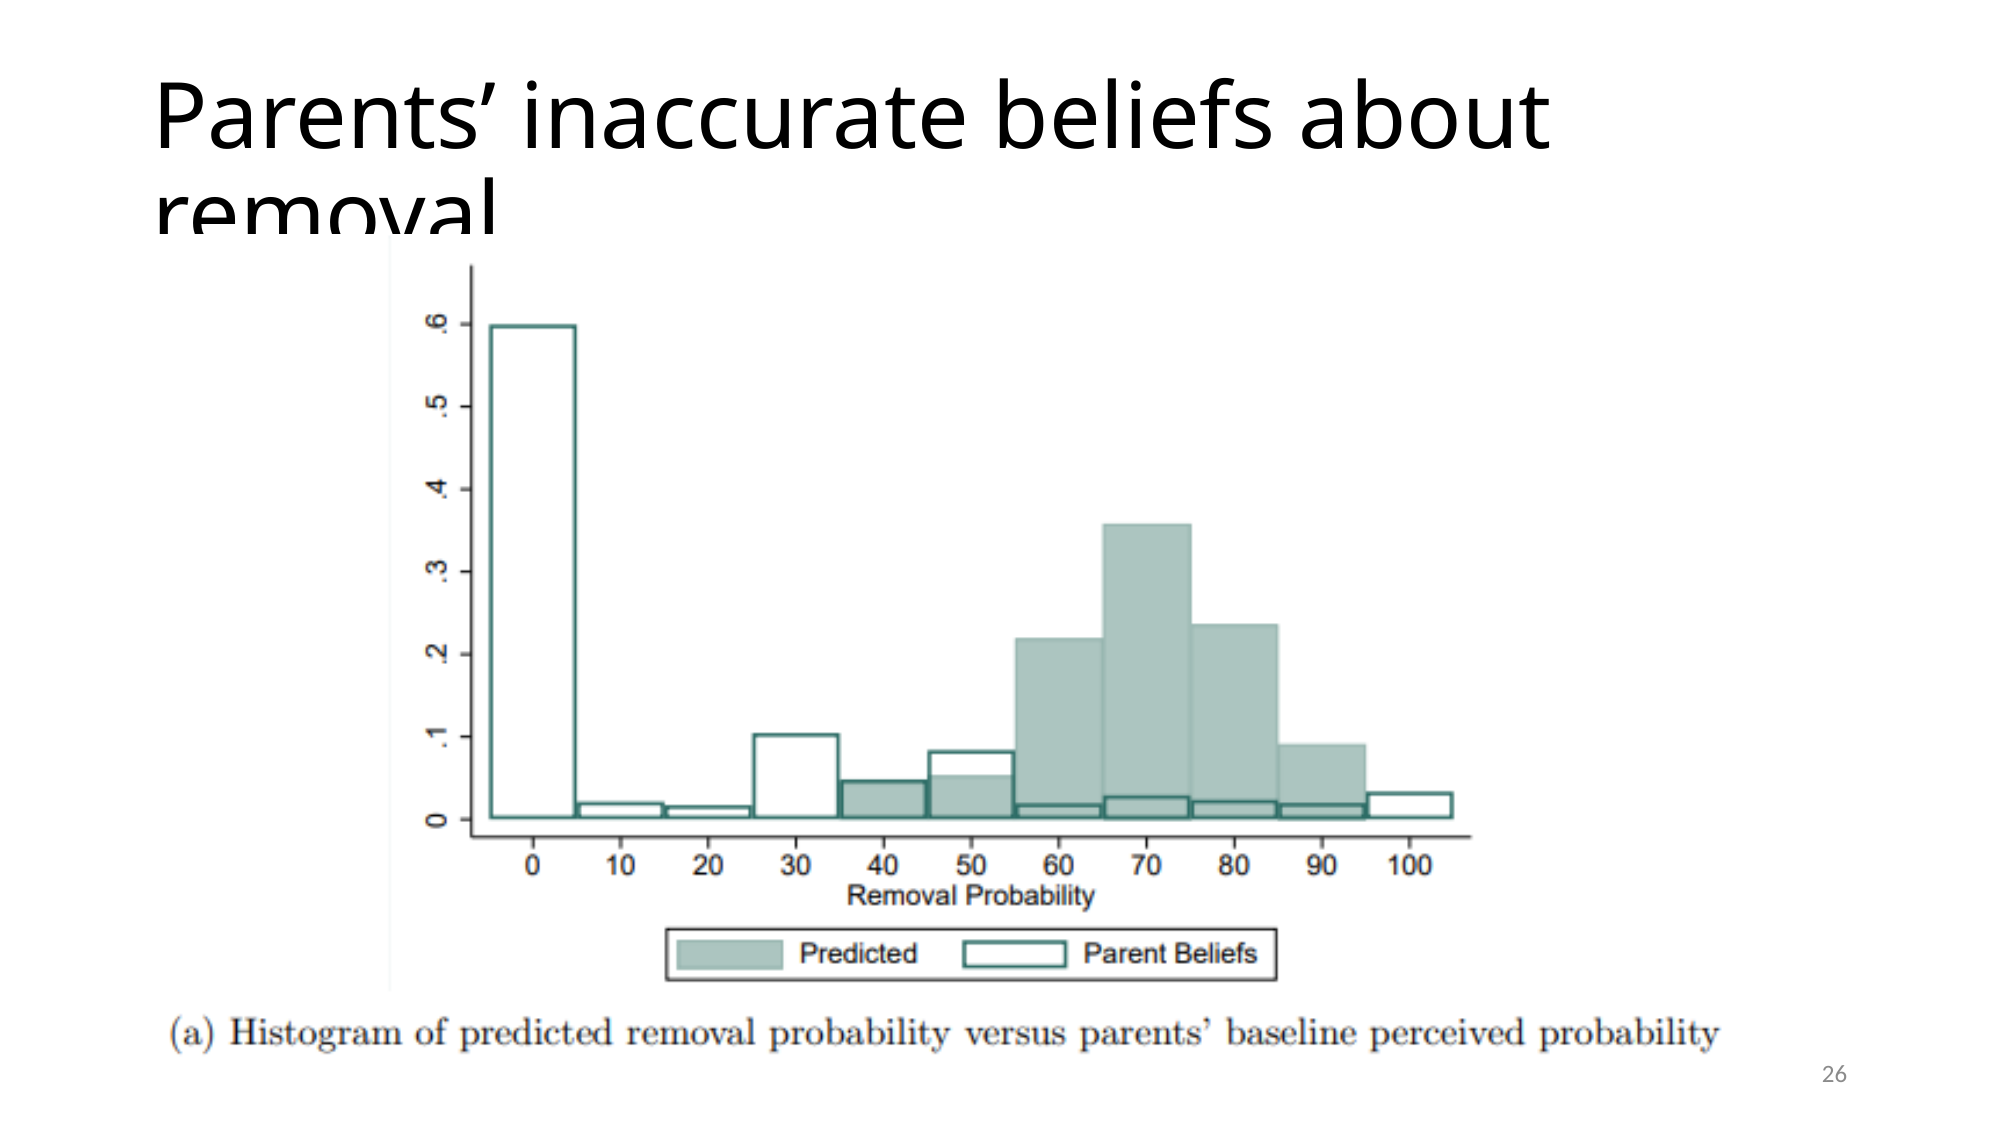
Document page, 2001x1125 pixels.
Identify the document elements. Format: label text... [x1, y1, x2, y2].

picture [113, 234, 1745, 1066]
slide_number 26 [1412, 1042, 1863, 1103]
title Parents’ inaccurate beliefs about removal [137, 59, 1863, 278]
